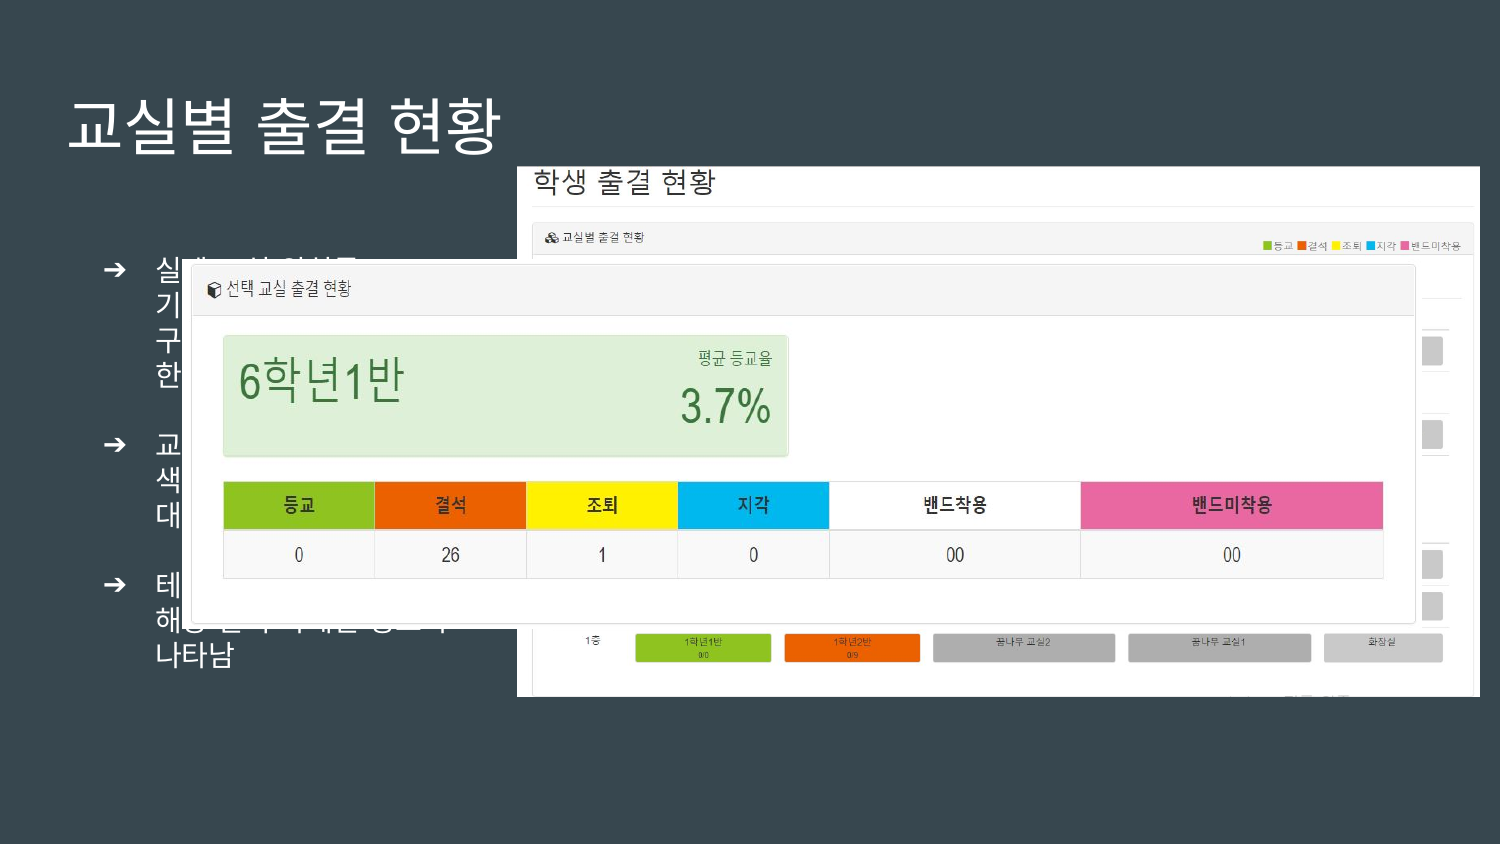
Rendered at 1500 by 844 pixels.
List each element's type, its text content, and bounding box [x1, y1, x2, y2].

picture [181, 166, 1480, 698]
title 교실별 출결 현황 [51, 72, 1449, 167]
text_box 실제 교실 위치를 기반으로 테이블을 구성하여 교실의 위치를 한눈에 확인 수 있도록 함 교실의 현재 출결 정보를 색으로 나타내어 대략적으로 알 수 있음 테이블의 반을 클릭하면 해당 반의 자세한 정보가 나타남 [64, 237, 488, 761]
